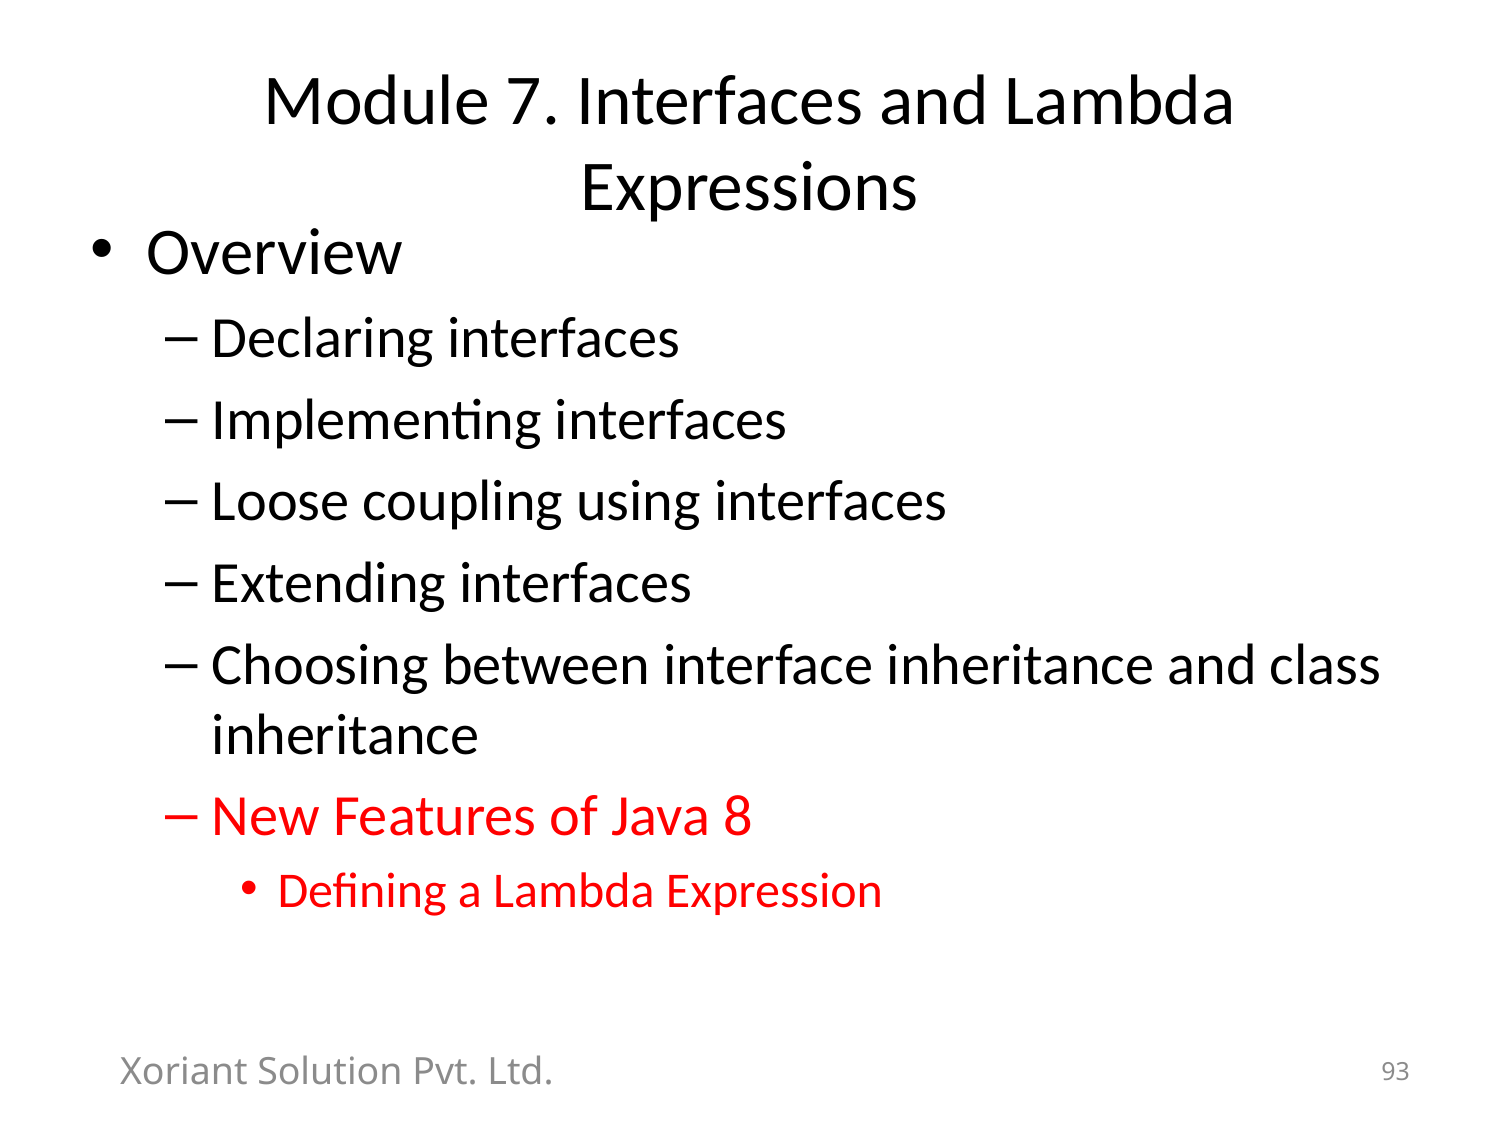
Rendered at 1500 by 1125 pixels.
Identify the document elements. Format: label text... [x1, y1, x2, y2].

slide_number 93 [1325, 1042, 1425, 1103]
title Module 7. Interfaces and Lambda Expressions [75, 45, 1425, 200]
list Overview Declaring interfaces Implementing interfaces Loose coupling using interfaces Extending interfaces Choosing between interface inheritance and class inheritance New Features of Java 8 Defining a Lambda Expression [75, 200, 1425, 1010]
footer Xoriant Solution Pvt. Ltd. [105, 1042, 675, 1103]
